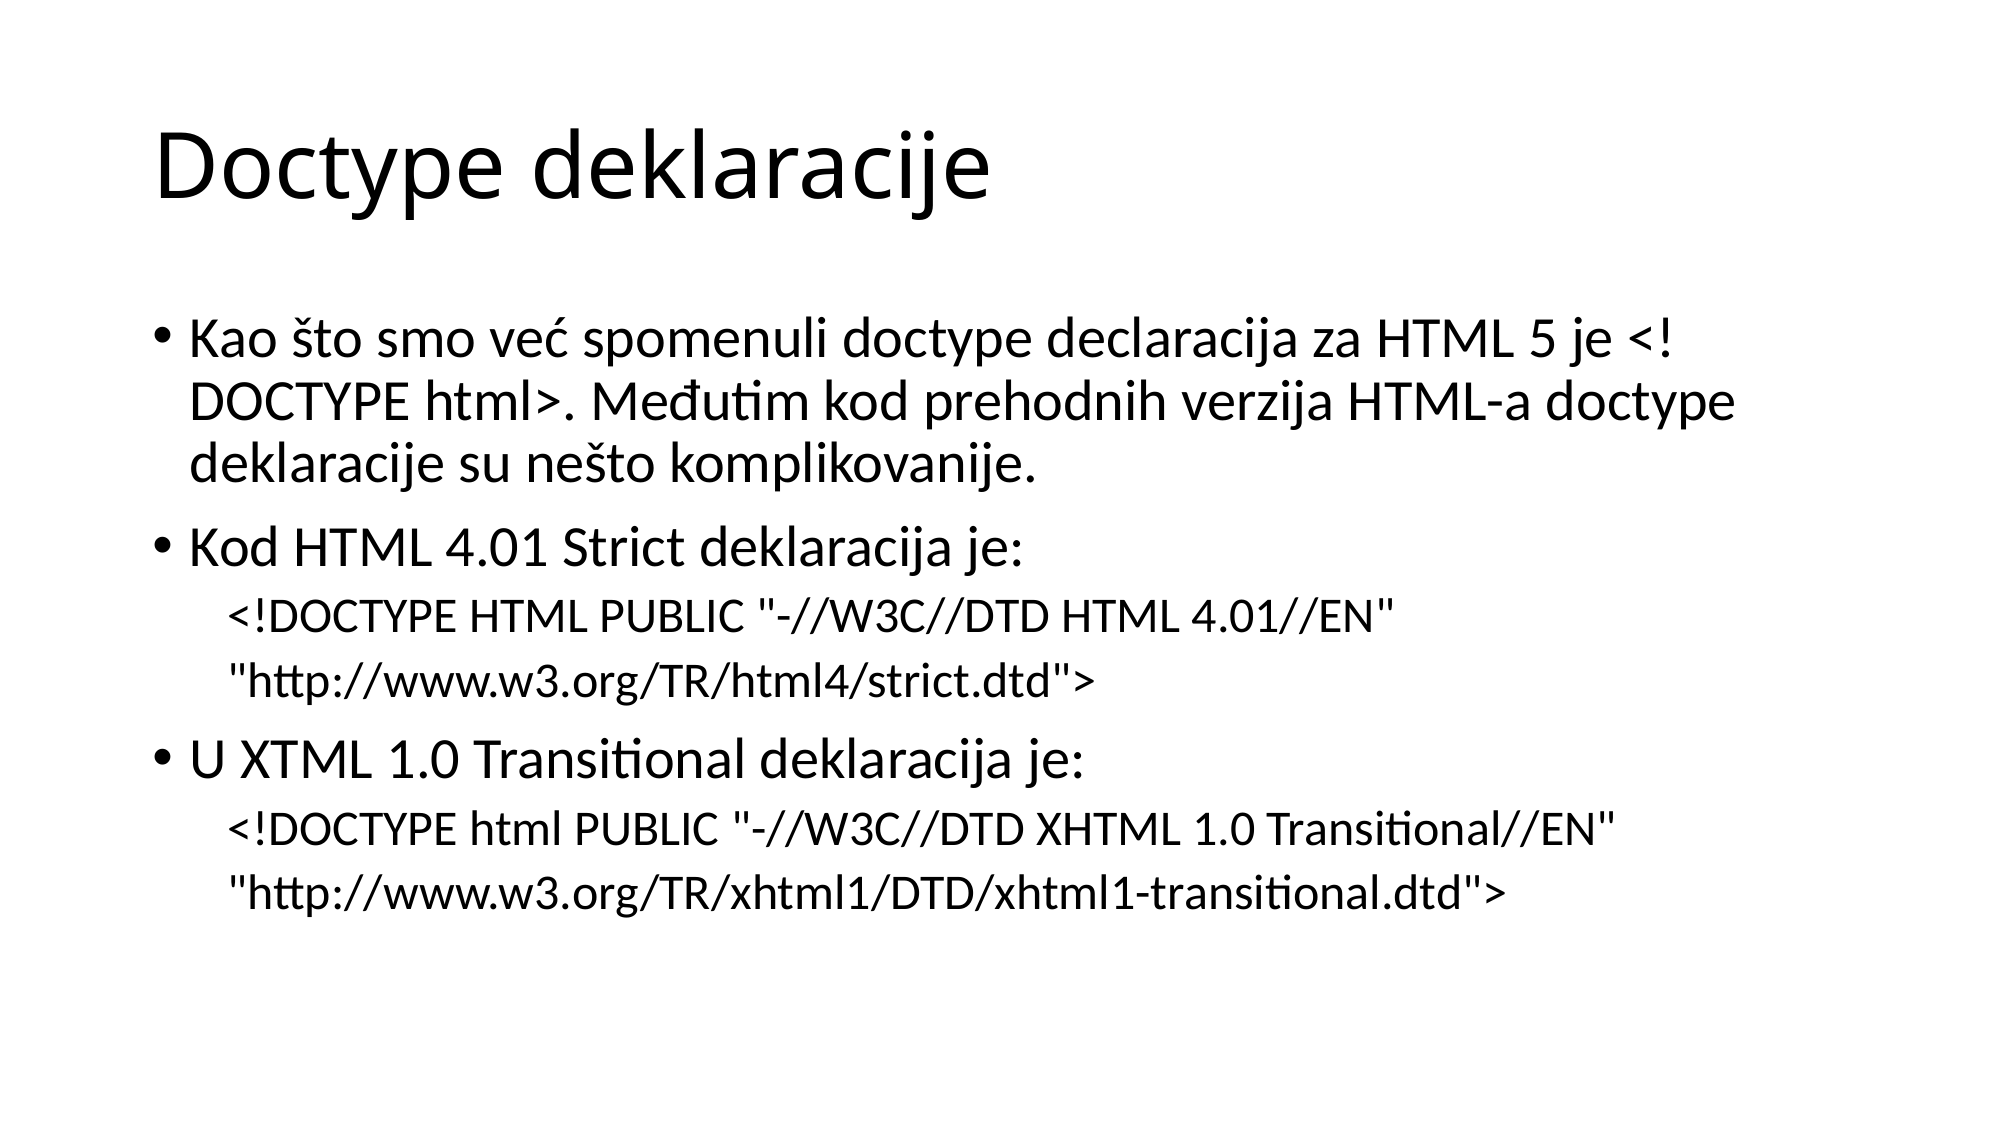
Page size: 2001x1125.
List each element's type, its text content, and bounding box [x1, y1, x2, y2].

title Doctype deklaracije​ [137, 59, 1863, 278]
list Kao što smo već spomenuli doctype declaracija za HTML 5 je <!DOCTYPE html>. Međutim kod prehodnih verzija HTML-a doctype deklaracije su nešto komplikovanije.​ Kod HTML 4.01 Strict deklaracija je:​ <!DOCTYPE HTML PUBLIC "-//W3C//DTD HTML 4.01//EN"​ "http://www.w3.org/TR/html4/strict.dtd">​ U XTML 1.0 Transitional deklaracija je:​ <!DOCTYPE html PUBLIC "-//W3C//DTD XHTML 1.0 Transitional//EN"​ "http://www.w3.org/TR/xhtml1/DTD/xhtml1-transitional.dtd">​ [137, 299, 1863, 1014]
